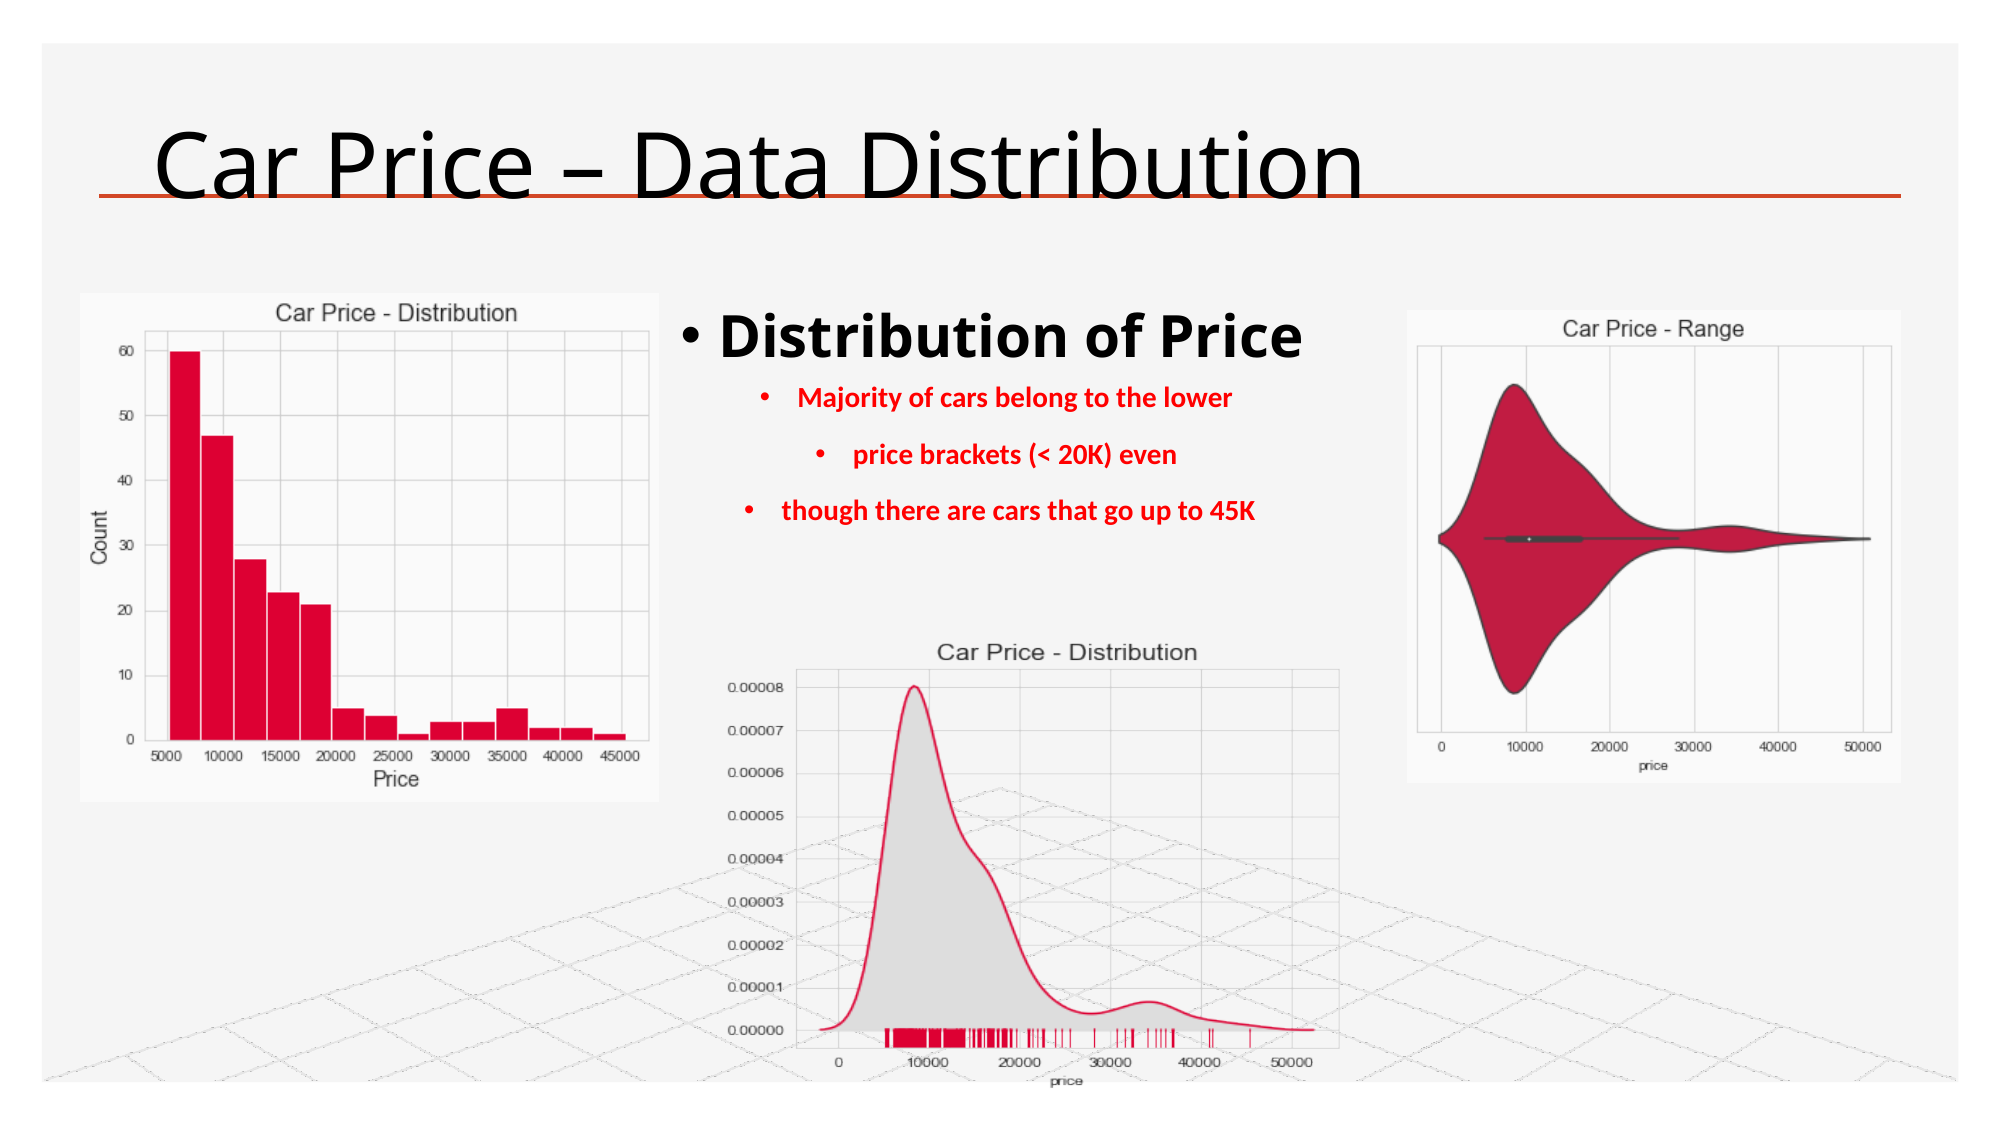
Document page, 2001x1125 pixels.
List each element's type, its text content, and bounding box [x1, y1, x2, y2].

title Car Price – Data Distribution [137, 59, 1863, 278]
list Distribution of Price Majority of cars belong to the lower price brackets (< 20K) even though there are cars that go up to 45K [137, 299, 1863, 1014]
picture [1407, 310, 1901, 783]
picture [44, 293, 1956, 1099]
